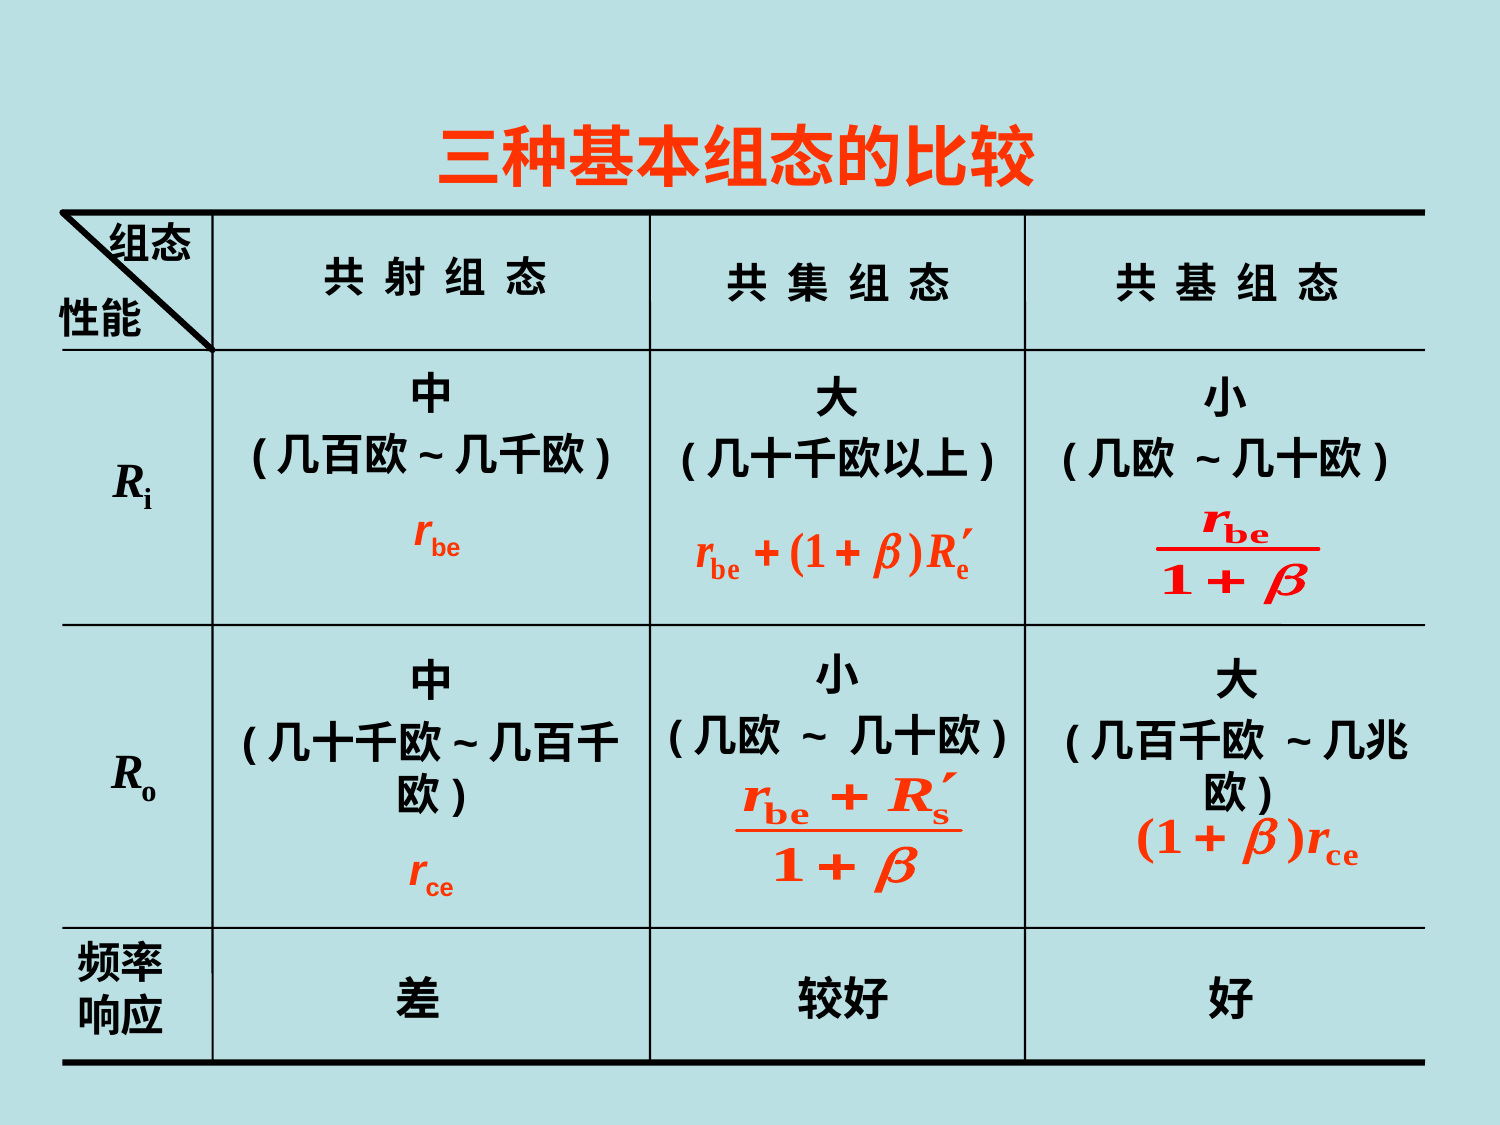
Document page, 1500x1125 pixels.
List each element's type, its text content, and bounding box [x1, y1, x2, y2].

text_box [43, 209, 1451, 1063]
text_box 三种基本组态的比较 [204, 107, 1267, 202]
